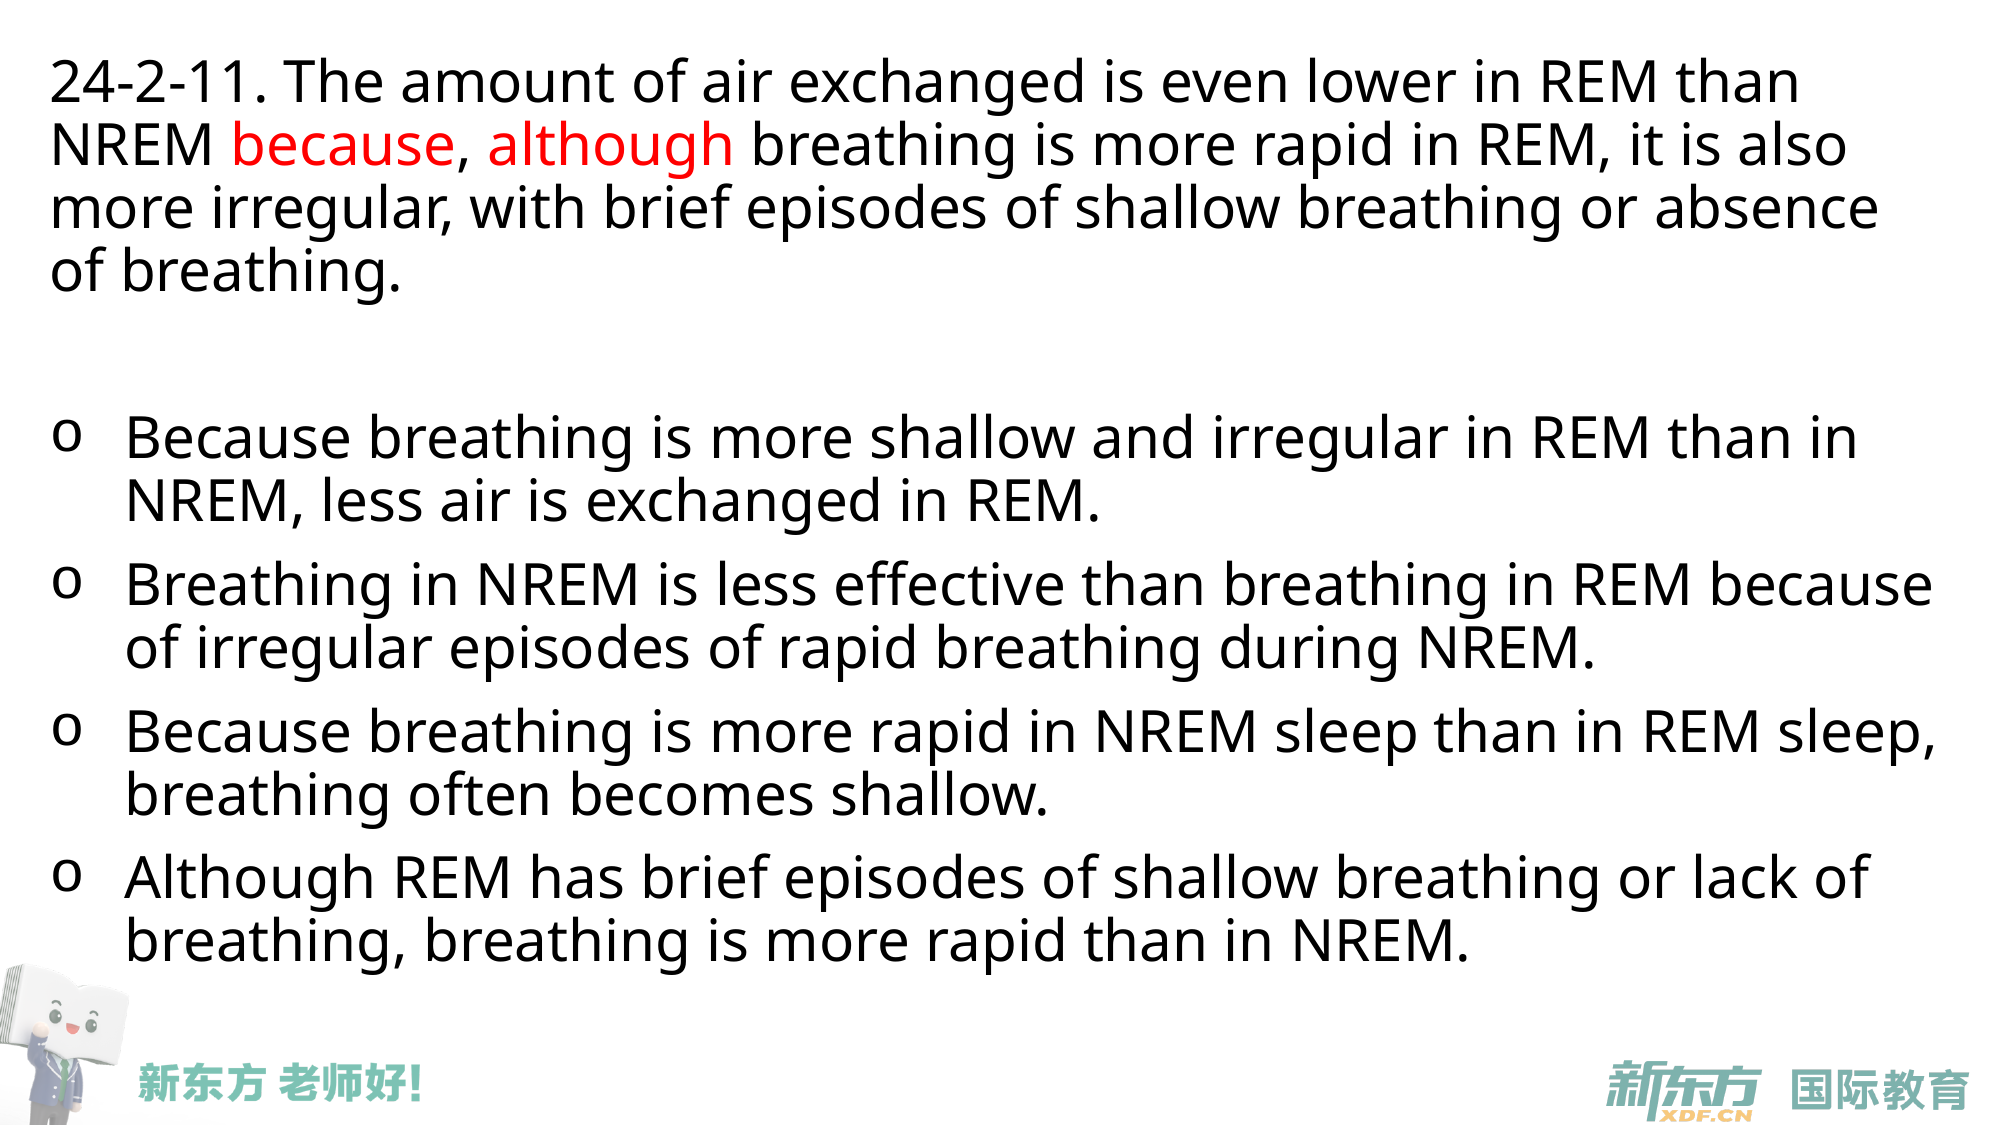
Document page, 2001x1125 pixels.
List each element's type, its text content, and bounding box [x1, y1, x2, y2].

table_cell [138, 1062, 420, 1102]
list 24-2-11. The amount of air exchanged is even lower in REM than NREM because, although breathing is more rapid in REM, it is also more irregular, with brief episodes of shallow breathing or absence of breathing. Because breathing is more shallow and irregular in REM than in NREM, less air is exchanged in REM. Breathing in NREM is less effective than breathing in REM because of irregular episodes of rapid breathing during NREM. Because breathing is more rapid in NREM sleep than in REM sleep, breathing often becomes shallow. Although REM has brief episodes of shallow breathing or lack of breathing, breathing is more rapid than in NREM. [41, 43, 1959, 1032]
table_cell [1572, 1036, 2000, 1125]
